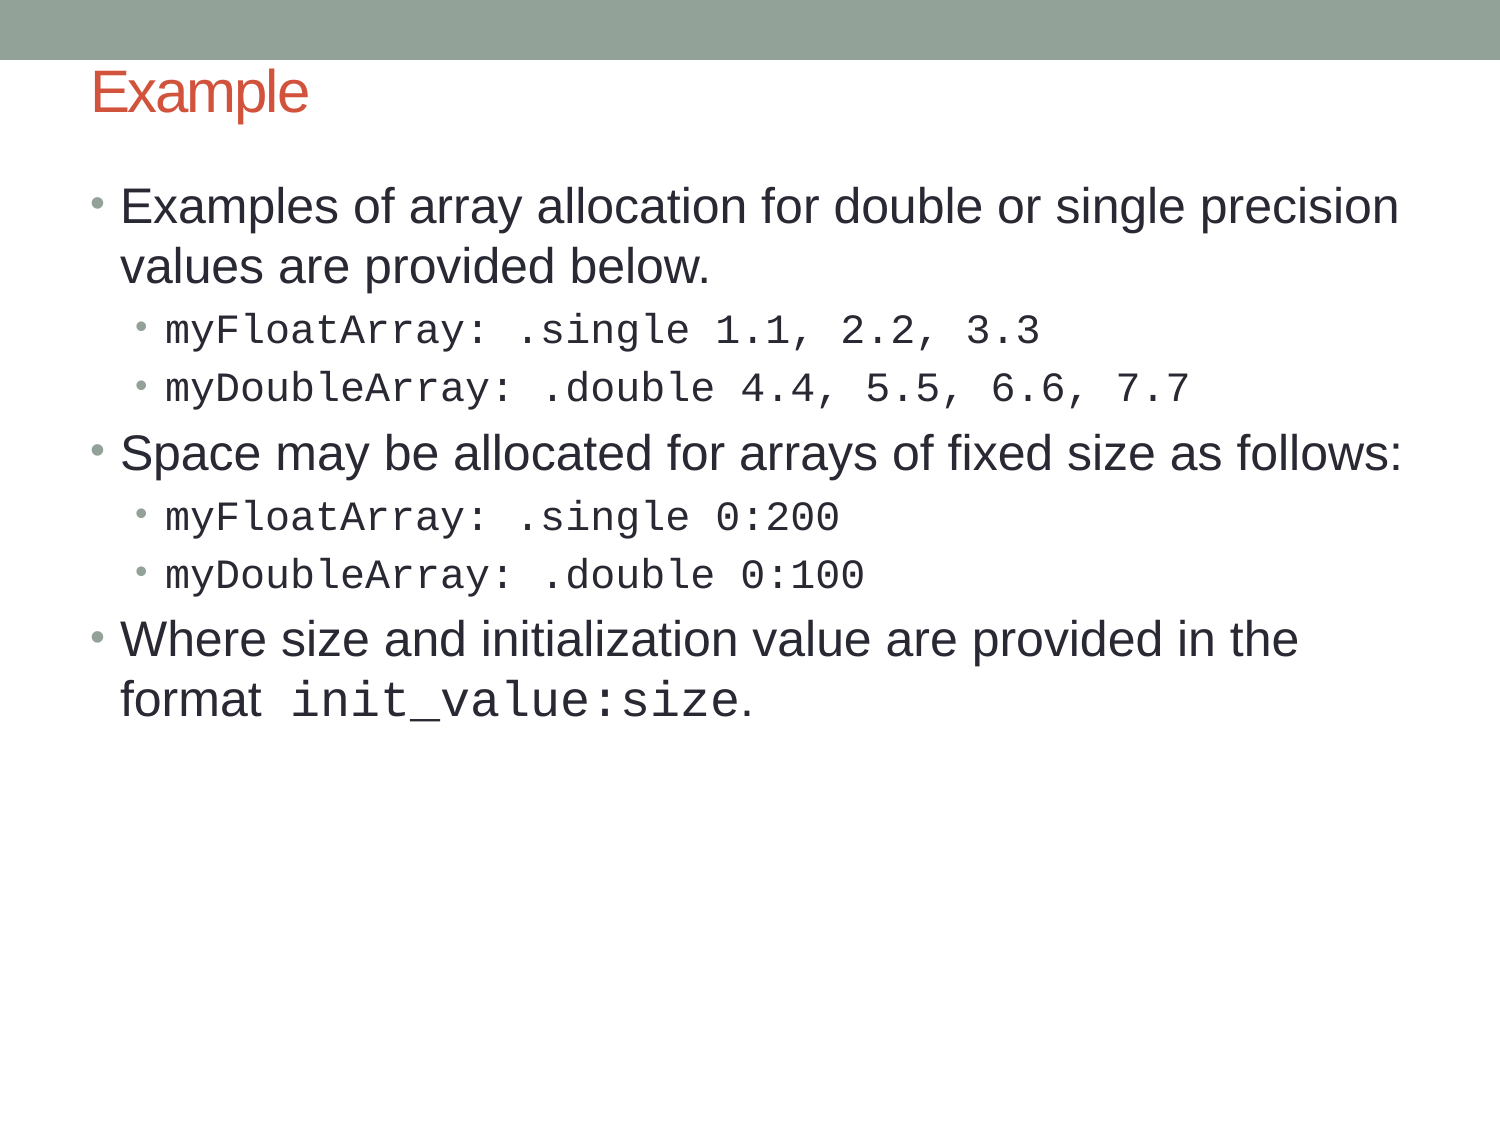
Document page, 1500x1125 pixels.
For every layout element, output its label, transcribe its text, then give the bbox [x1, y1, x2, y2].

list Examples of array allocation for double or single precision values are provided below. myFloatArray: .single 1.1, 2.2, 3.3 myDoubleArray: .double 4.4, 5.5, 6.6, 7.7 Space may be allocated for arrays of fixed size as follows: myFloatArray: .single 0:200 myDoubleArray: .double 0:100 Where size and initialization value are provided in the format init_value:size. [75, 165, 1425, 1005]
title Example [75, 45, 1425, 133]
